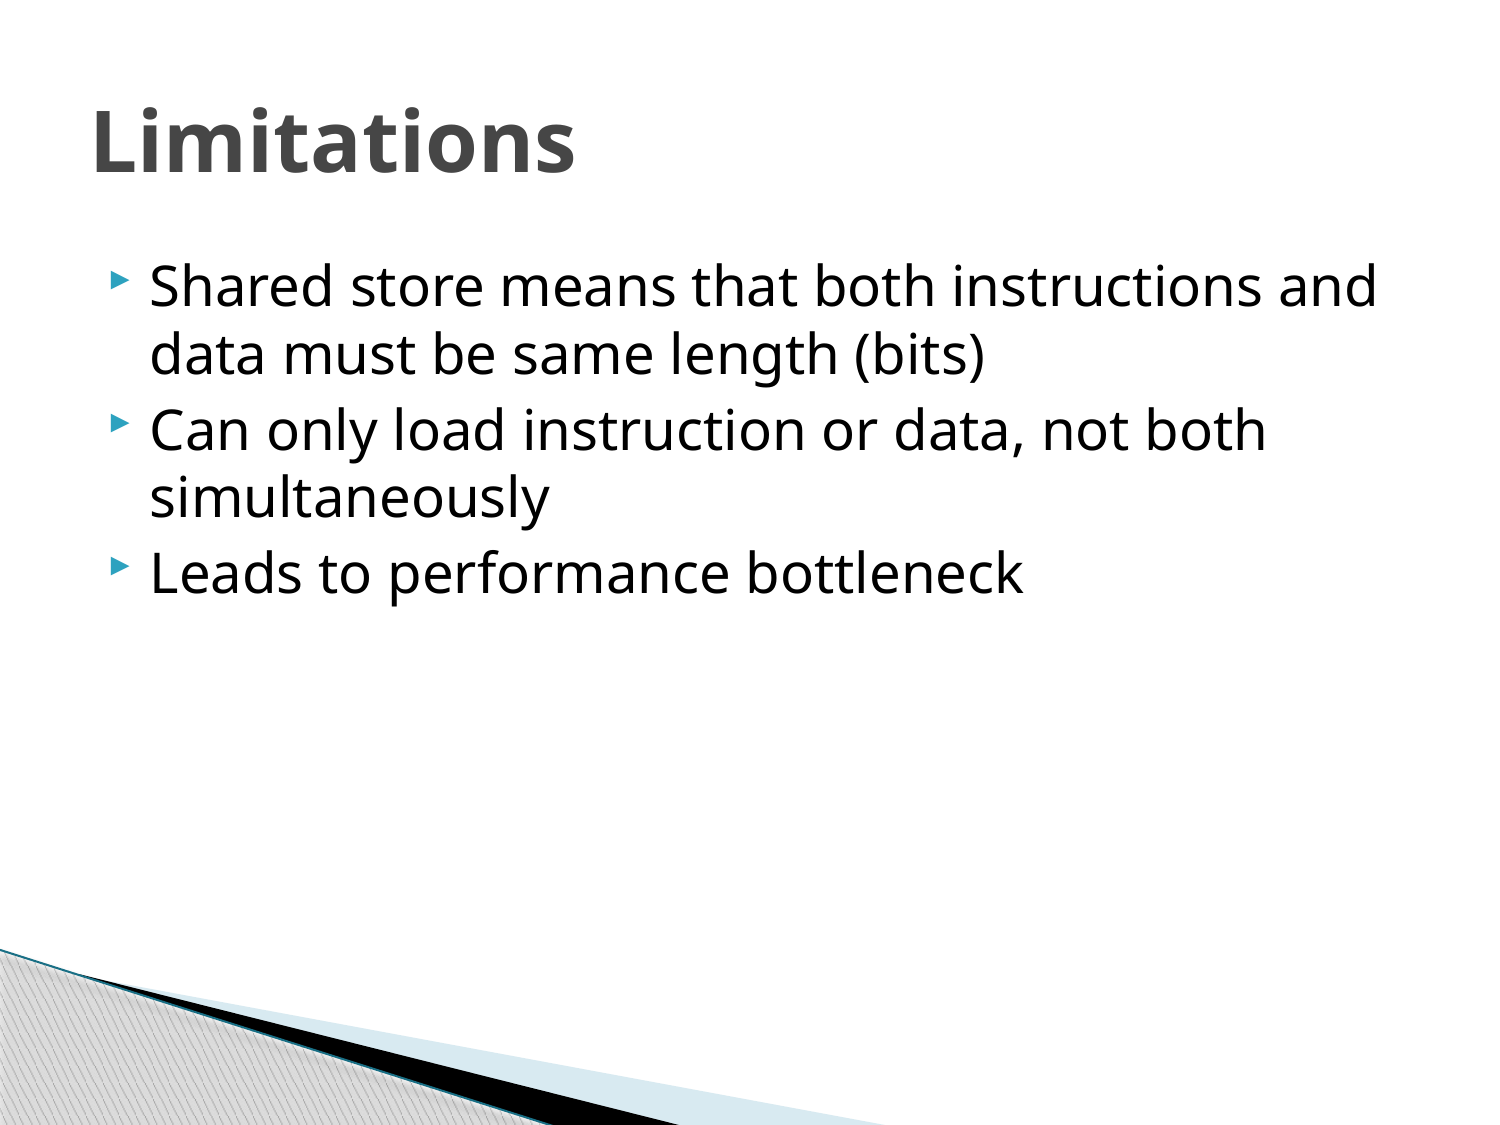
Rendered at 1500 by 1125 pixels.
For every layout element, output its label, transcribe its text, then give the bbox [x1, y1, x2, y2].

list Shared store means that both instructions and data must be same length (bits) Can only load instruction or data, not both simultaneously Leads to performance bottleneck [75, 243, 1425, 986]
title Limitations [75, 45, 1425, 233]
